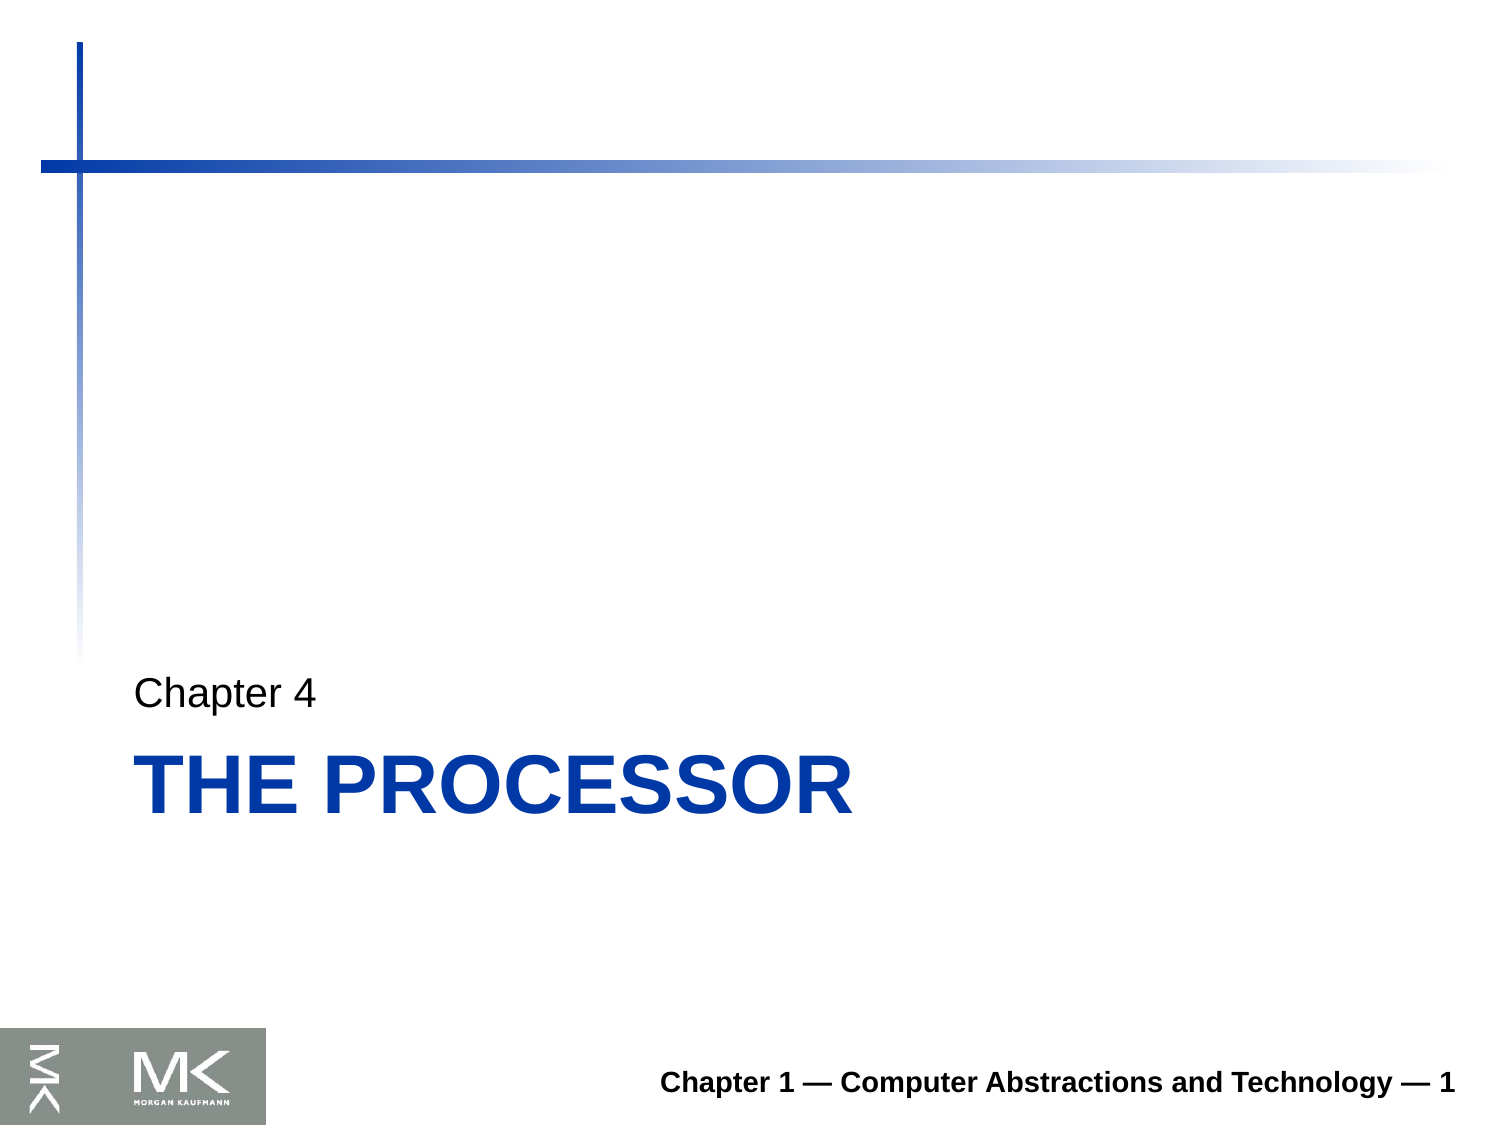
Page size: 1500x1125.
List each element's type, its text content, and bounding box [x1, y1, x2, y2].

list Chapter 4 [118, 476, 1394, 723]
picture [0, 1028, 266, 1125]
title The Processor [118, 723, 1394, 839]
footer Chapter 1 — Computer Abstractions and Technology — 1 [277, 1046, 1471, 1106]
